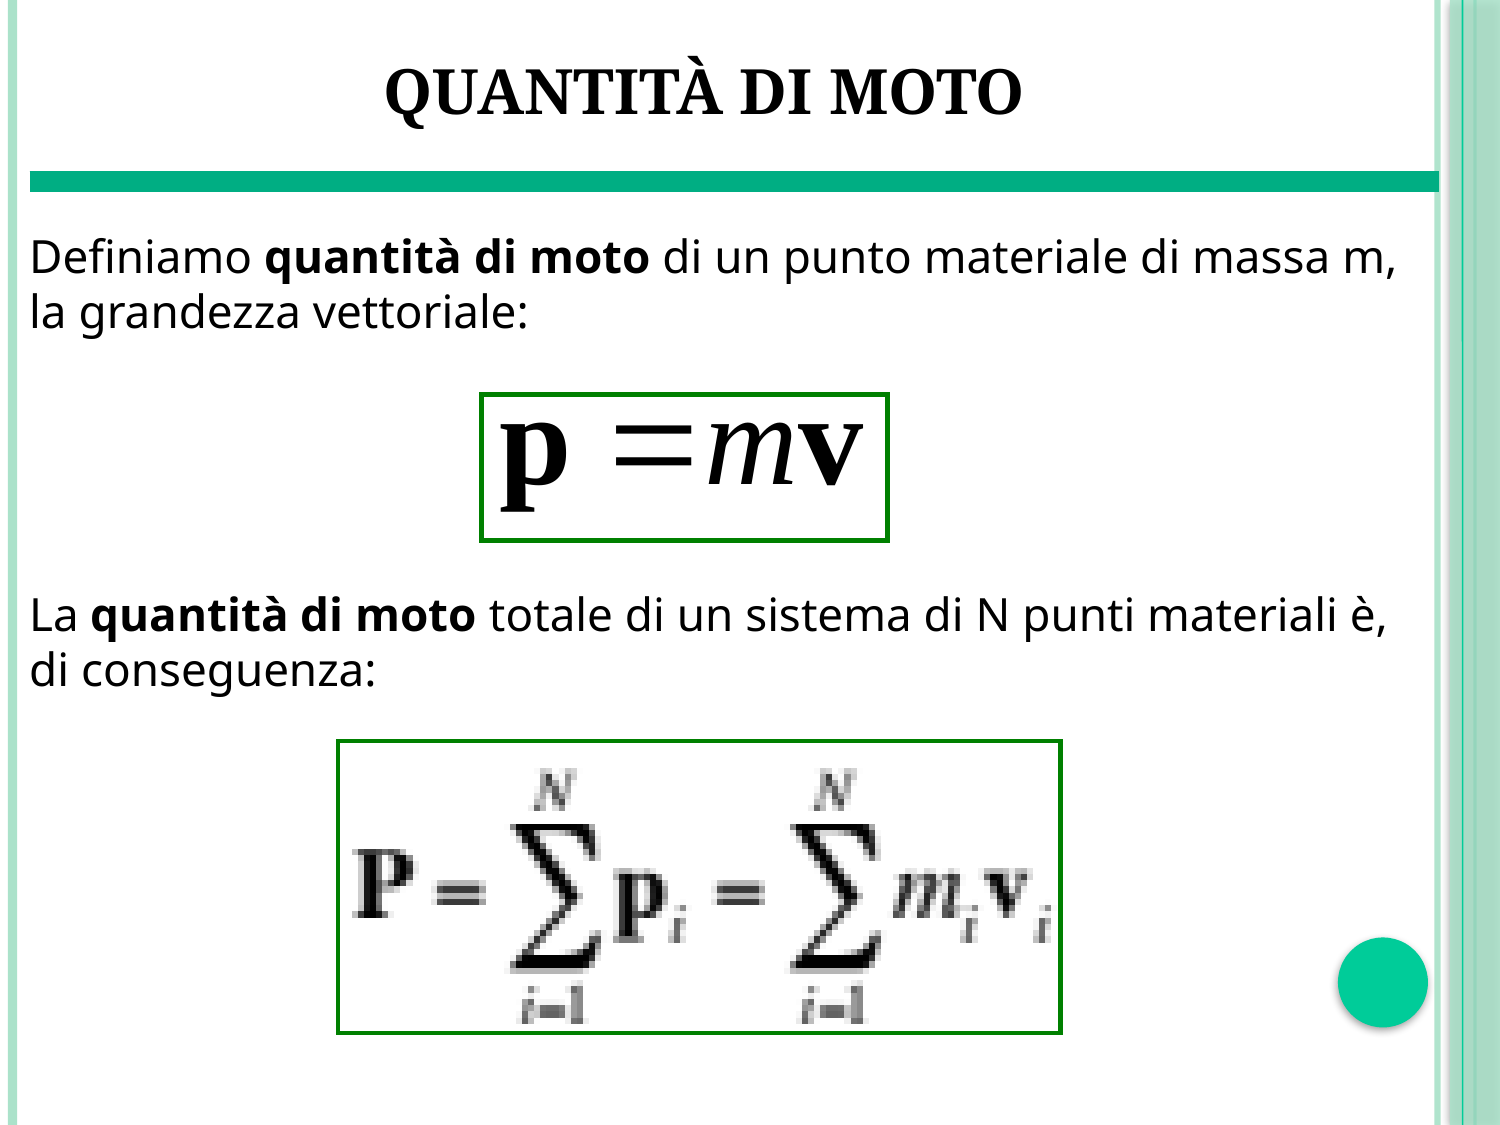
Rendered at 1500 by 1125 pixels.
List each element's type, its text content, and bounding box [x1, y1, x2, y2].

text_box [483, 396, 886, 539]
title Quantità di moto [29, 45, 1380, 220]
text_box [339, 742, 1059, 1032]
text_box Definiamo quantità di moto di un punto materiale di massa m, la grandezza vettoriale: [14, 220, 1454, 345]
text_box La quantità di moto totale di un sistema di N punti materiali è, di conseguenza: [14, 577, 1444, 703]
